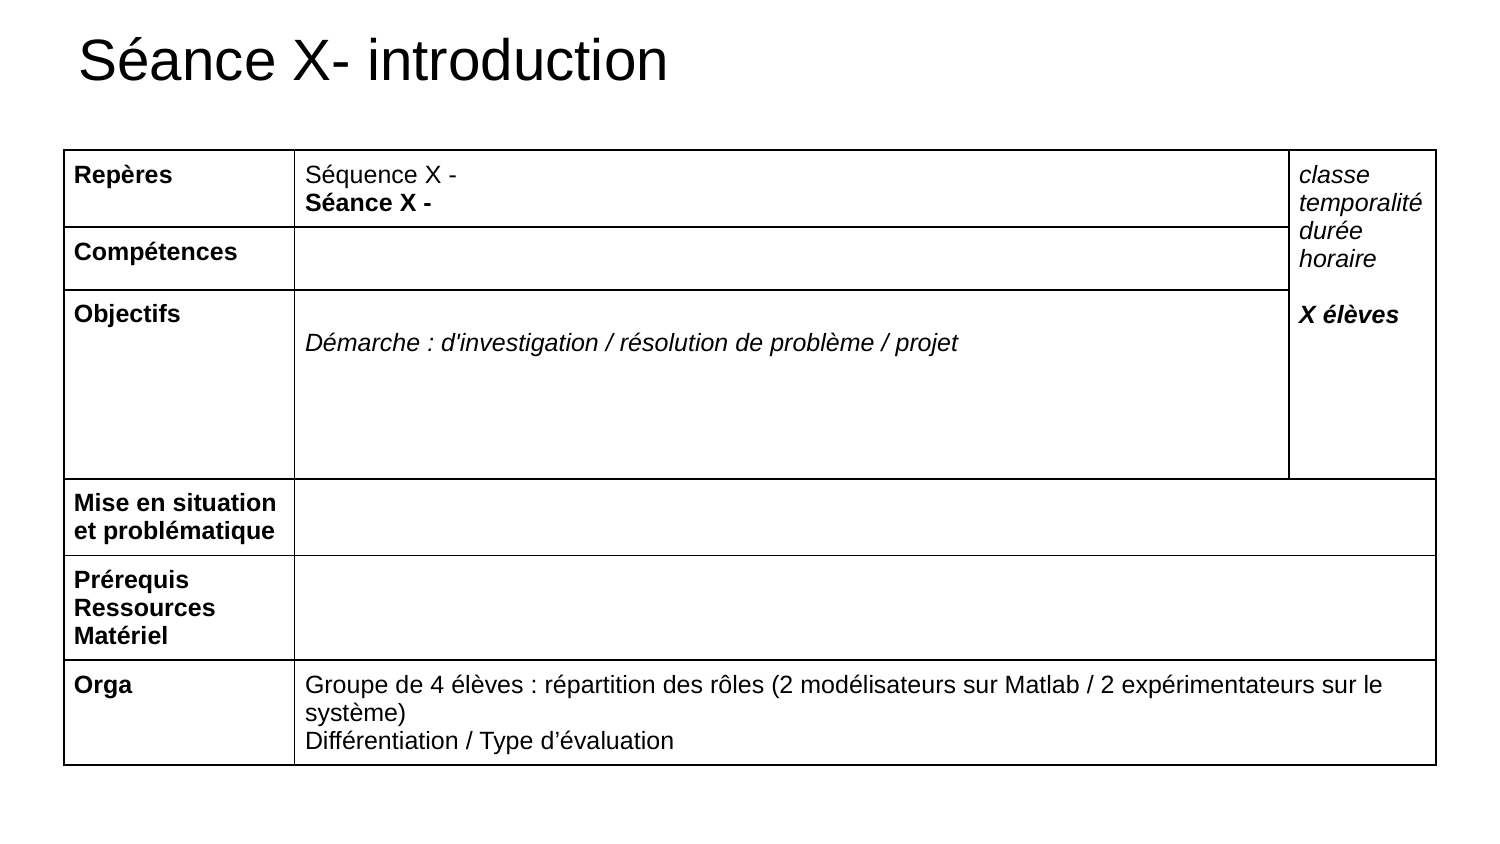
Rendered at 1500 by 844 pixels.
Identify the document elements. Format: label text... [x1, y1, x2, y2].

table_cell Orga [65, 661, 294, 764]
table_cell Démarche : d'investigation / résolution de problème / projet [295, 291, 1288, 478]
table_cell Mise en situation et problématique [65, 480, 294, 555]
table_header Séquence X - Séance X - [295, 151, 1288, 226]
table_cell Prérequis Ressources Matériel [65, 556, 294, 659]
table_header Repères [65, 151, 294, 226]
table_cell [295, 556, 1435, 659]
table_cell [295, 480, 1435, 555]
table_cell Objectifs [65, 291, 294, 478]
title Séance X- introduction [63, 12, 1437, 126]
table_cell Groupe de 4 élèves : répartition des rôles (2 modélisateurs sur Matlab / 2 expérimentateurs sur le système) Différentiation / Type d’évaluation [295, 661, 1435, 764]
table_header classe temporalité durée horaire X élèves [1290, 151, 1435, 478]
table_cell Compétences [65, 228, 294, 289]
table_cell [295, 228, 1288, 289]
